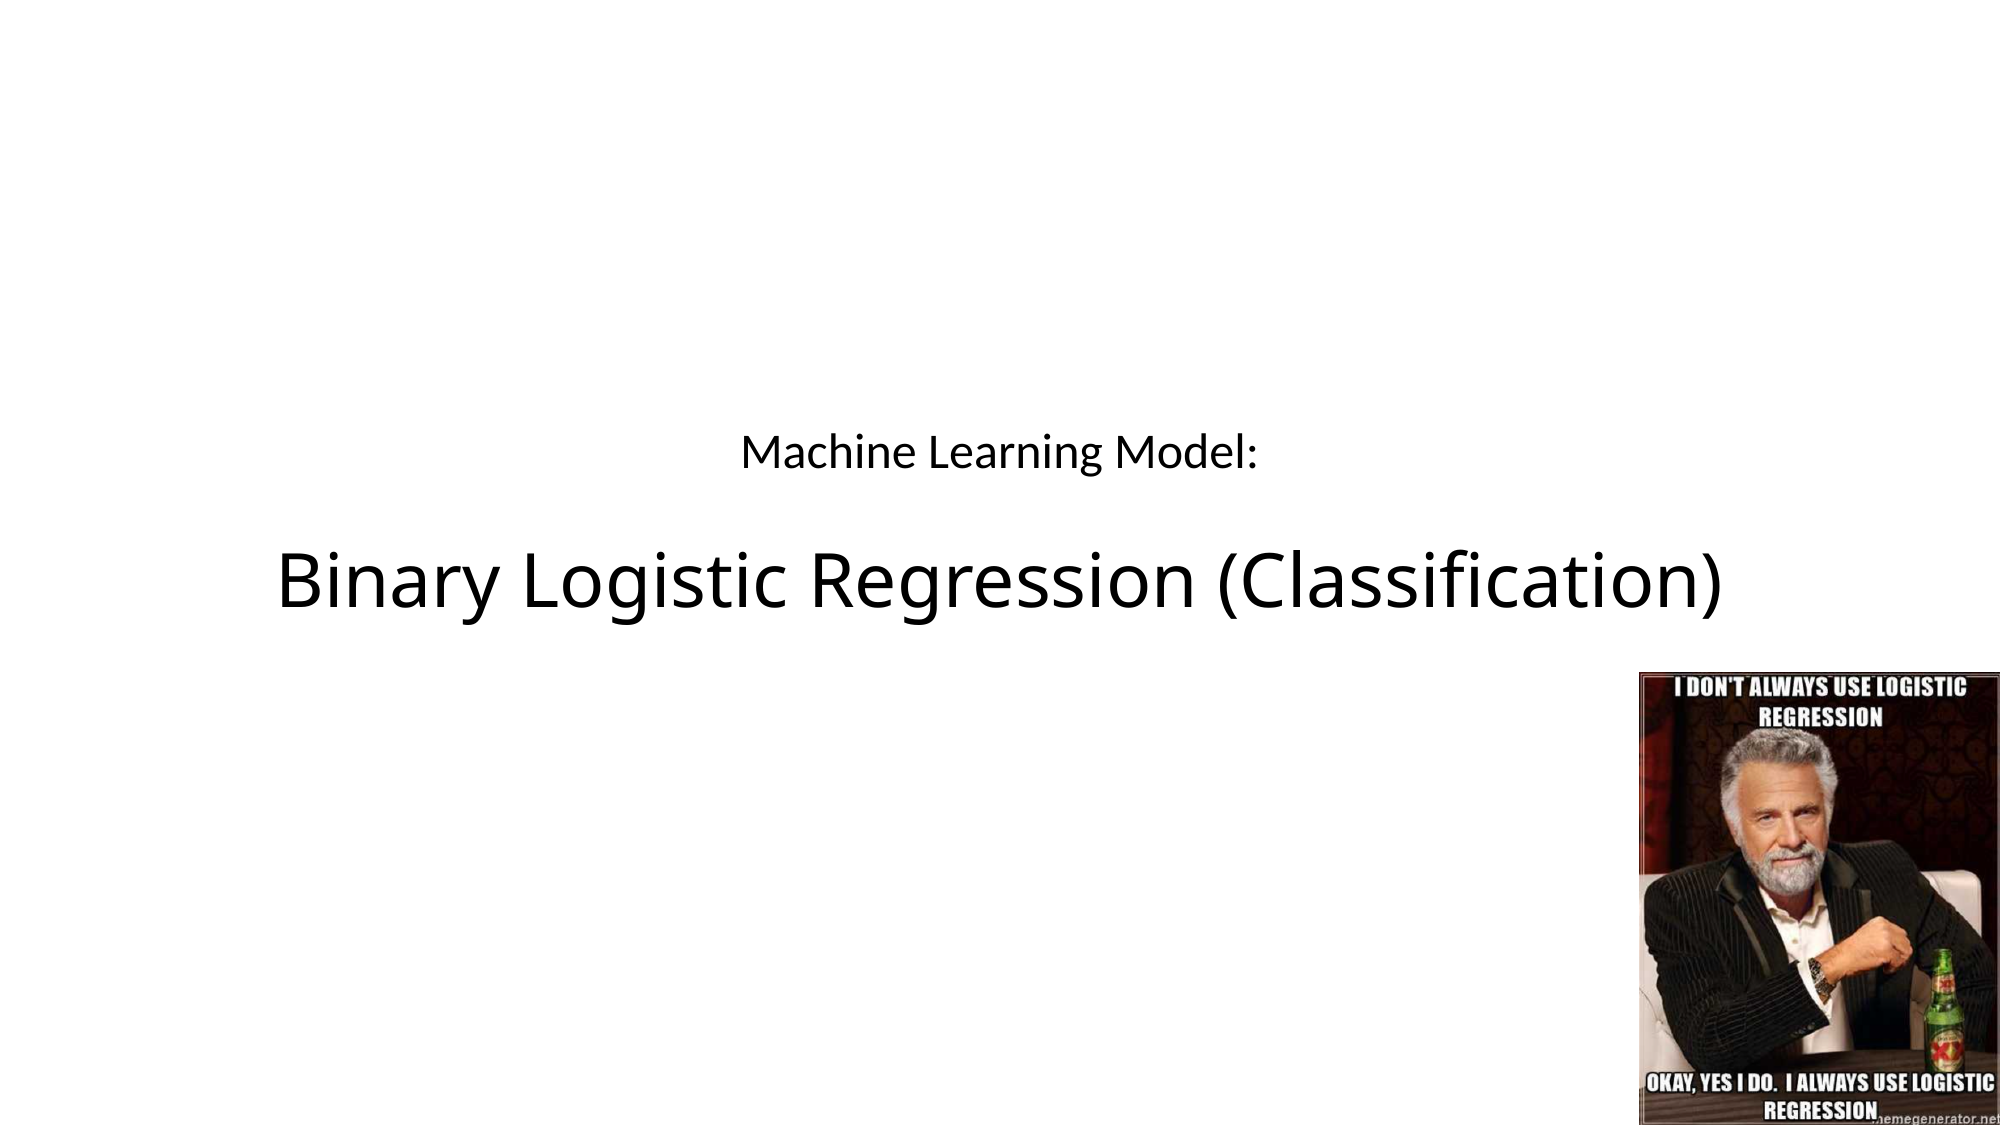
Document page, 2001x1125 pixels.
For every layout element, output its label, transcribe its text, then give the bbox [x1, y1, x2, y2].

picture [1639, 672, 2000, 1125]
subtitle Machine Learning Model: [249, 417, 1750, 494]
title Binary Logistic Regression (Classification) [249, 494, 1750, 632]
